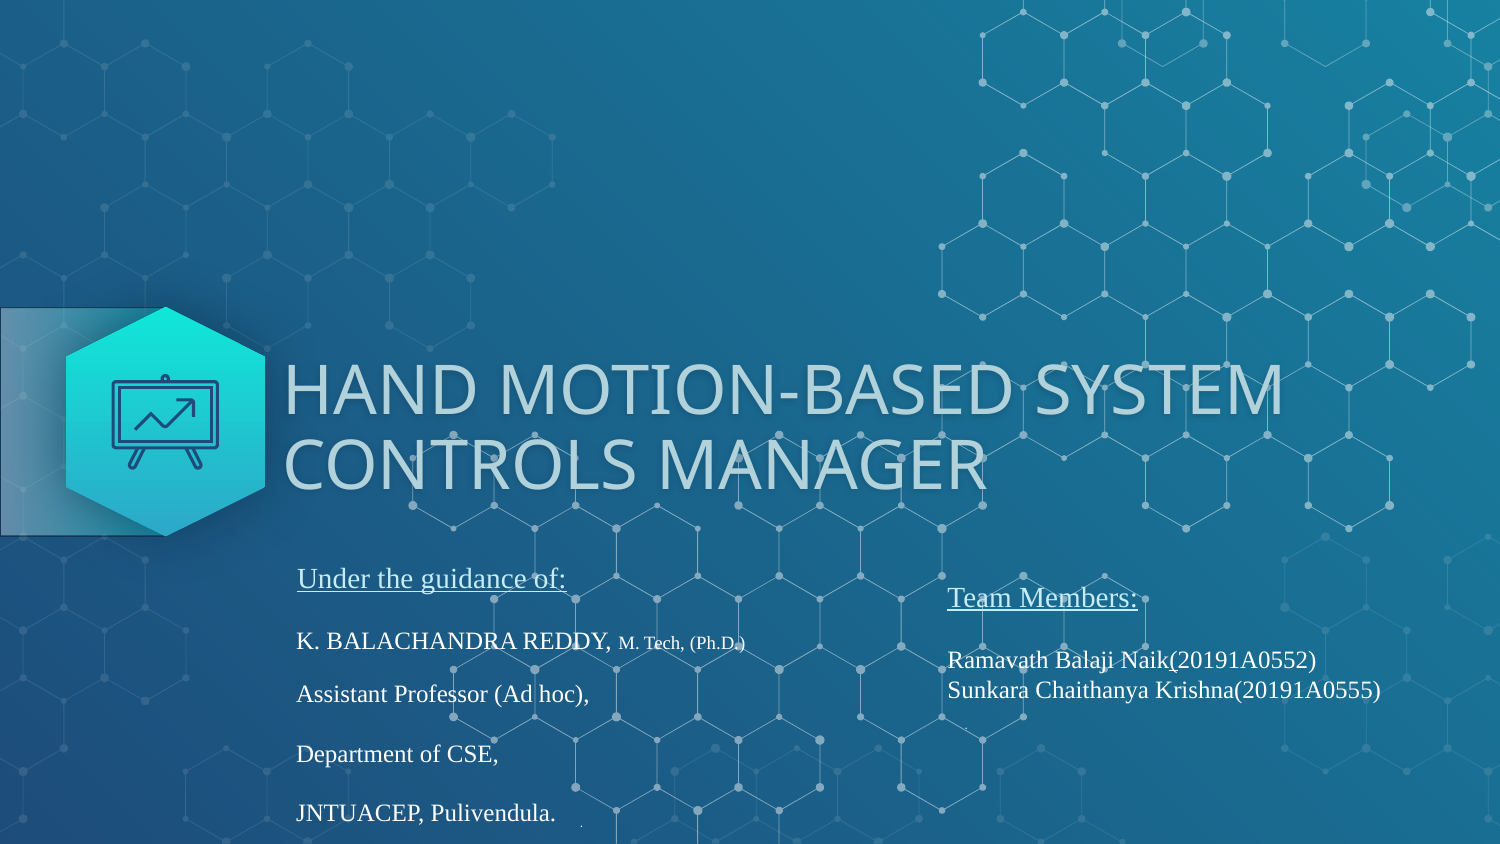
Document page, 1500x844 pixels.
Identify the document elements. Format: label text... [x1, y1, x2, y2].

title HAND MOTION-BASED SYSTEM CONTROLS MANAGER [282, 334, 1387, 525]
text_box Team Members: Ramavath Balaji Naik(20191A0552) Sunkara Chaithanya Krishna(20191A0555) . [932, 570, 1476, 791]
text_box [112, 375, 218, 469]
text_box Under the guidance of: K. BALACHANDRA REDDY, M. Tech, (Ph.D.) Assistant Professor (Ad hoc), Department of CSE, JNTUACEP, Pulivendula. . [275, 552, 818, 844]
